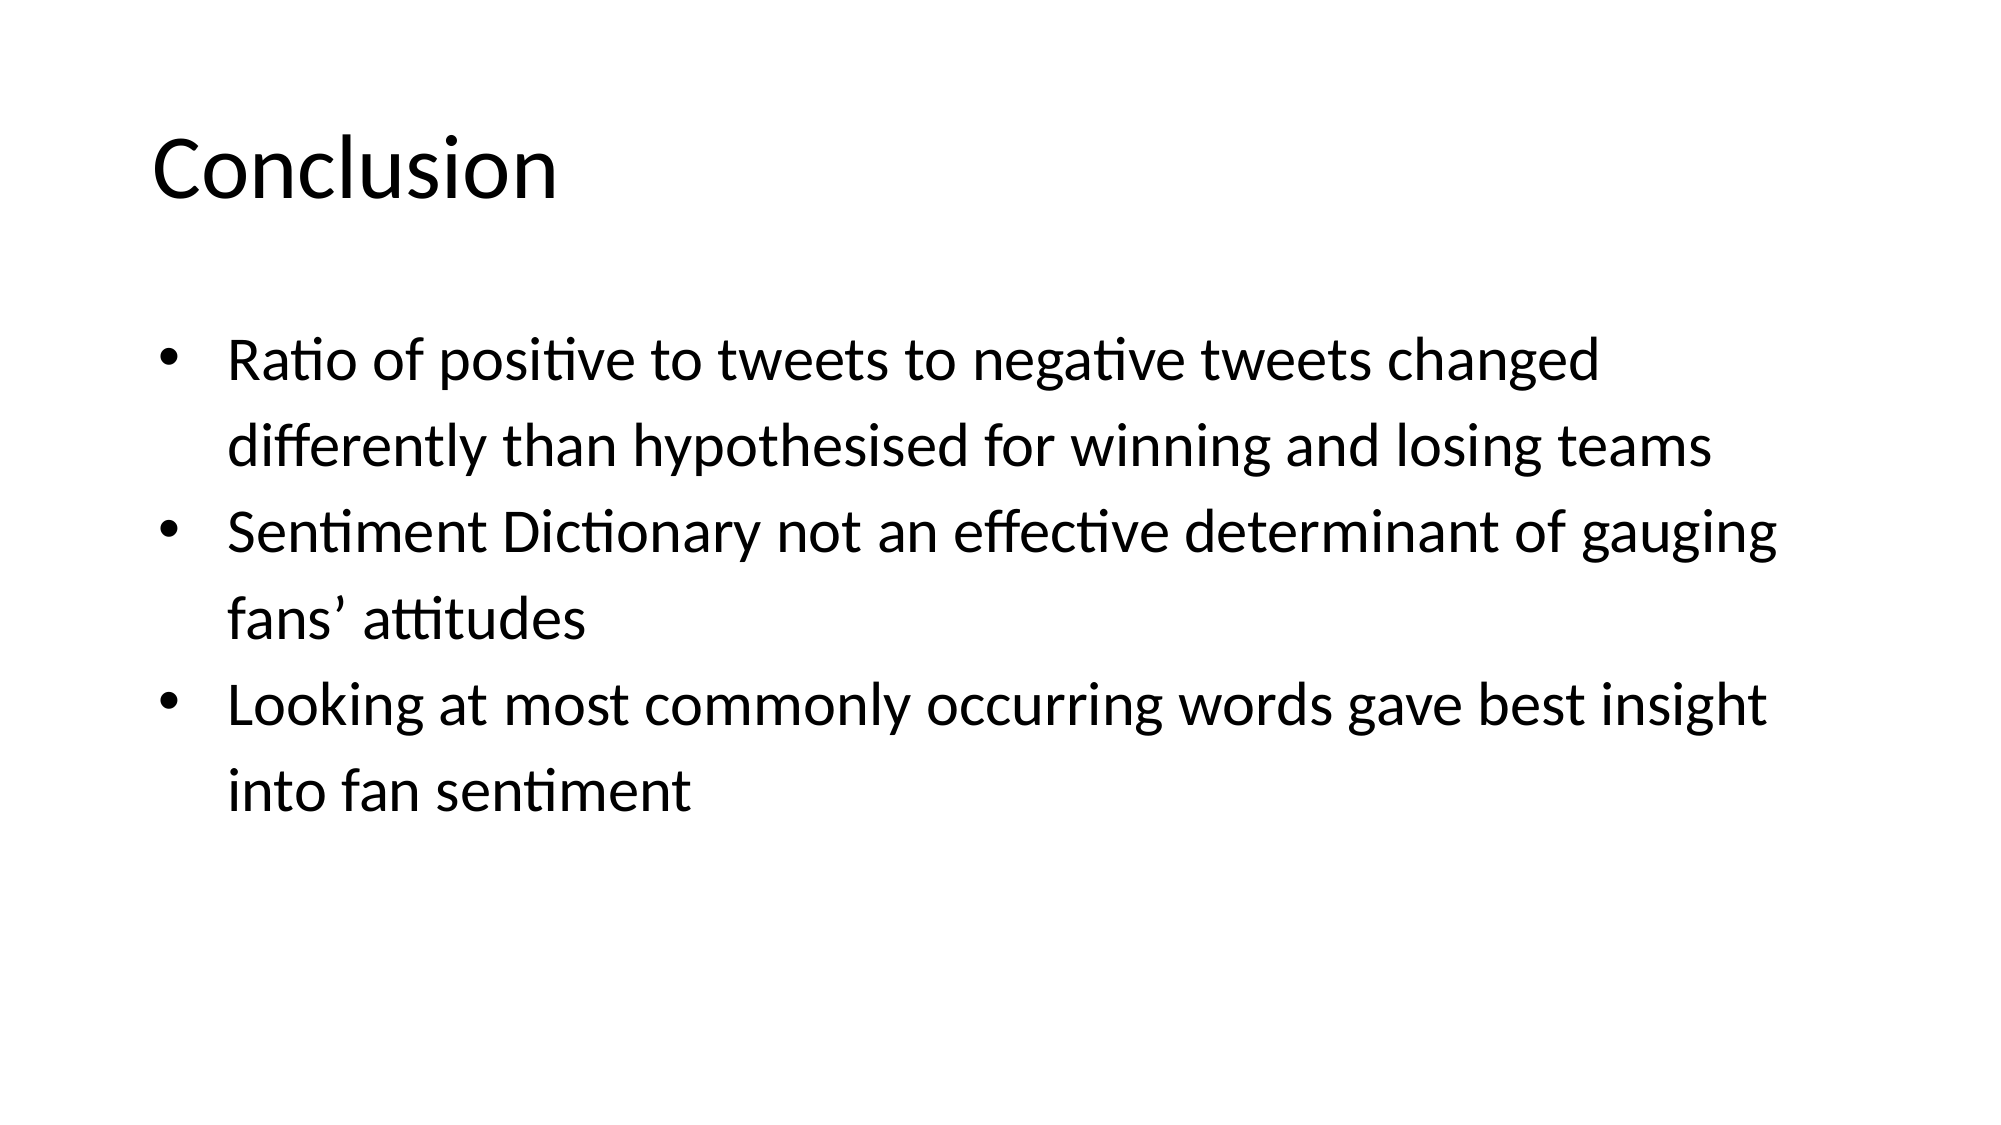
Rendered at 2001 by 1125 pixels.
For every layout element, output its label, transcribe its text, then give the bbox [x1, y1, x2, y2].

list Ratio of positive to tweets to negative tweets changed differently than hypothesised for winning and losing teams Sentiment Dictionary not an effective determinant of gauging fans’ attitudes Looking at most commonly occurring words gave best insight into fan sentiment [137, 299, 1863, 1014]
title Conclusion [137, 59, 1863, 278]
